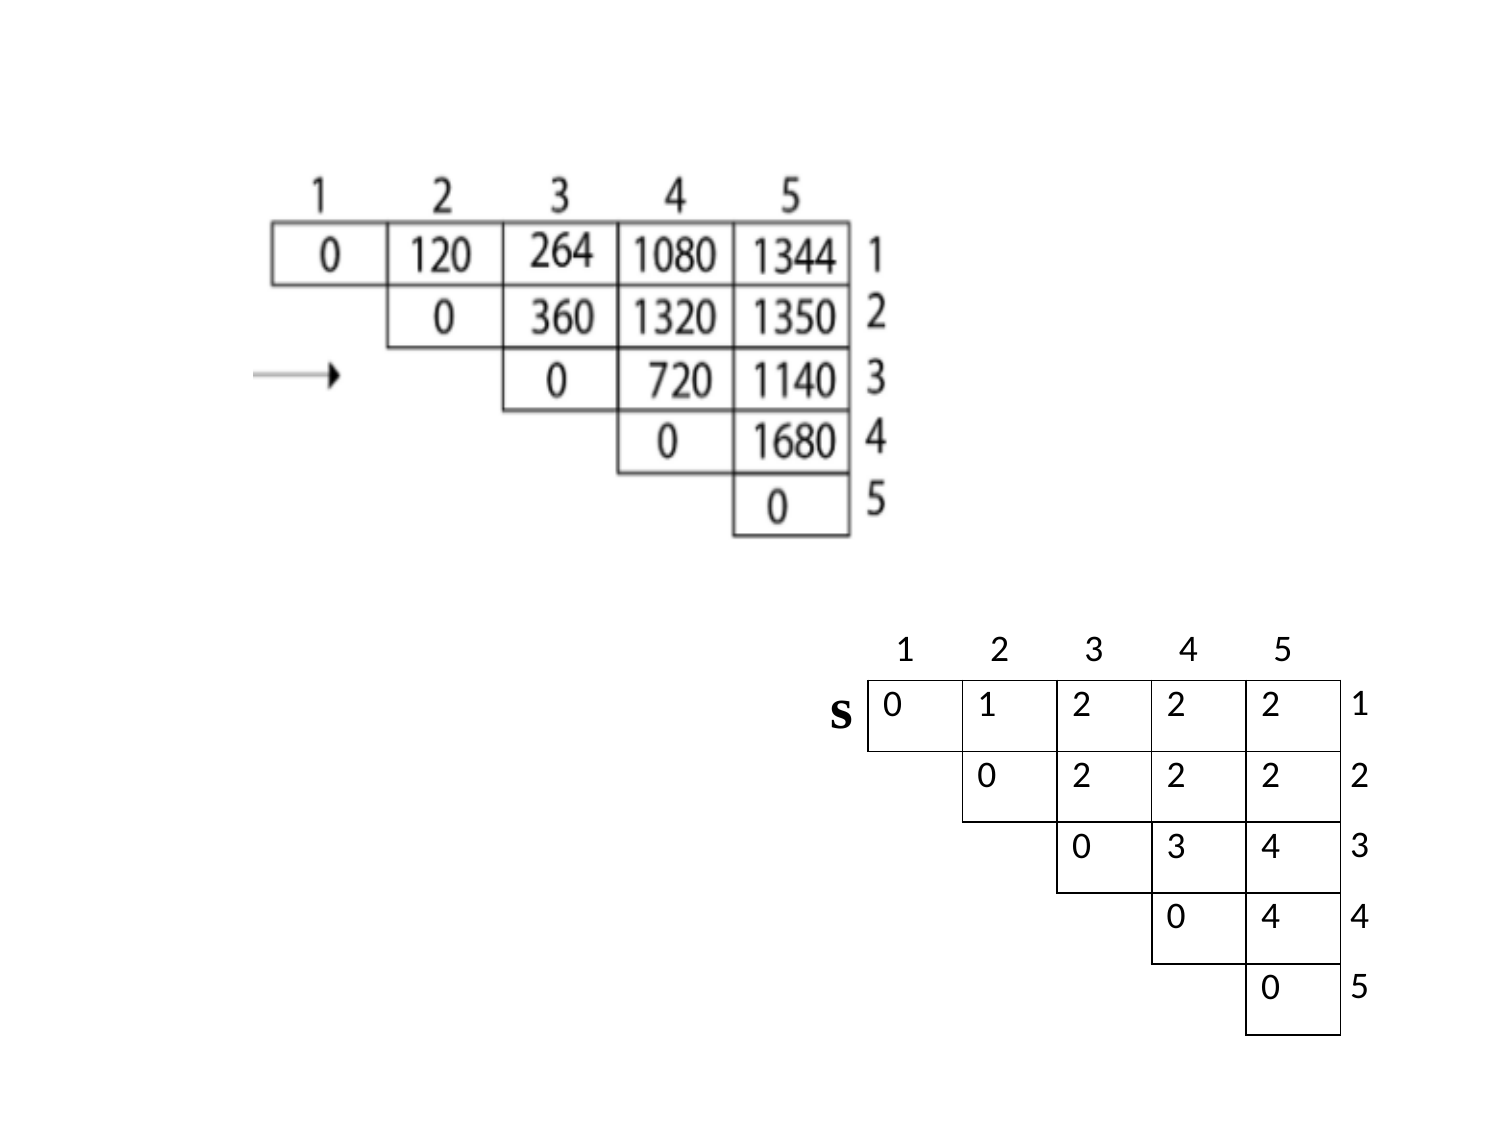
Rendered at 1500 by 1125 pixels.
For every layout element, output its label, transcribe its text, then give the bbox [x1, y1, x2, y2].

table_header 2 [1058, 752, 1151, 821]
table_cell 2 [1335, 752, 1422, 822]
table_cell 4 [1335, 893, 1422, 963]
table_header 0 [1247, 965, 1340, 1034]
table_header 1 [1335, 680, 1422, 752]
table_header 1 [963, 697, 1056, 751]
table_header 4 [1247, 894, 1335, 963]
table_header 4 [1164, 626, 1258, 697]
table_header 3 [1153, 823, 1245, 892]
table_header 2 [1152, 752, 1245, 821]
table_header 0 [1153, 894, 1245, 963]
table_header 5 [1258, 626, 1353, 697]
picture [253, 136, 940, 563]
table_header 2 [1247, 752, 1335, 821]
table_header 0 [1058, 823, 1151, 892]
table_header 2 [975, 626, 1069, 697]
table_cell 3 [1335, 822, 1422, 893]
table_header 1 [880, 626, 975, 697]
table_cell 5 [1335, 963, 1422, 1033]
table_header 0 [869, 697, 962, 751]
table_header 2 [1058, 697, 1151, 751]
table_header 4 [1247, 823, 1335, 892]
table_header 2 [1152, 697, 1245, 751]
text_box s [815, 662, 887, 748]
table_header 0 [963, 752, 1056, 821]
table_header 2 [1247, 697, 1335, 751]
table_header 3 [1069, 626, 1164, 697]
